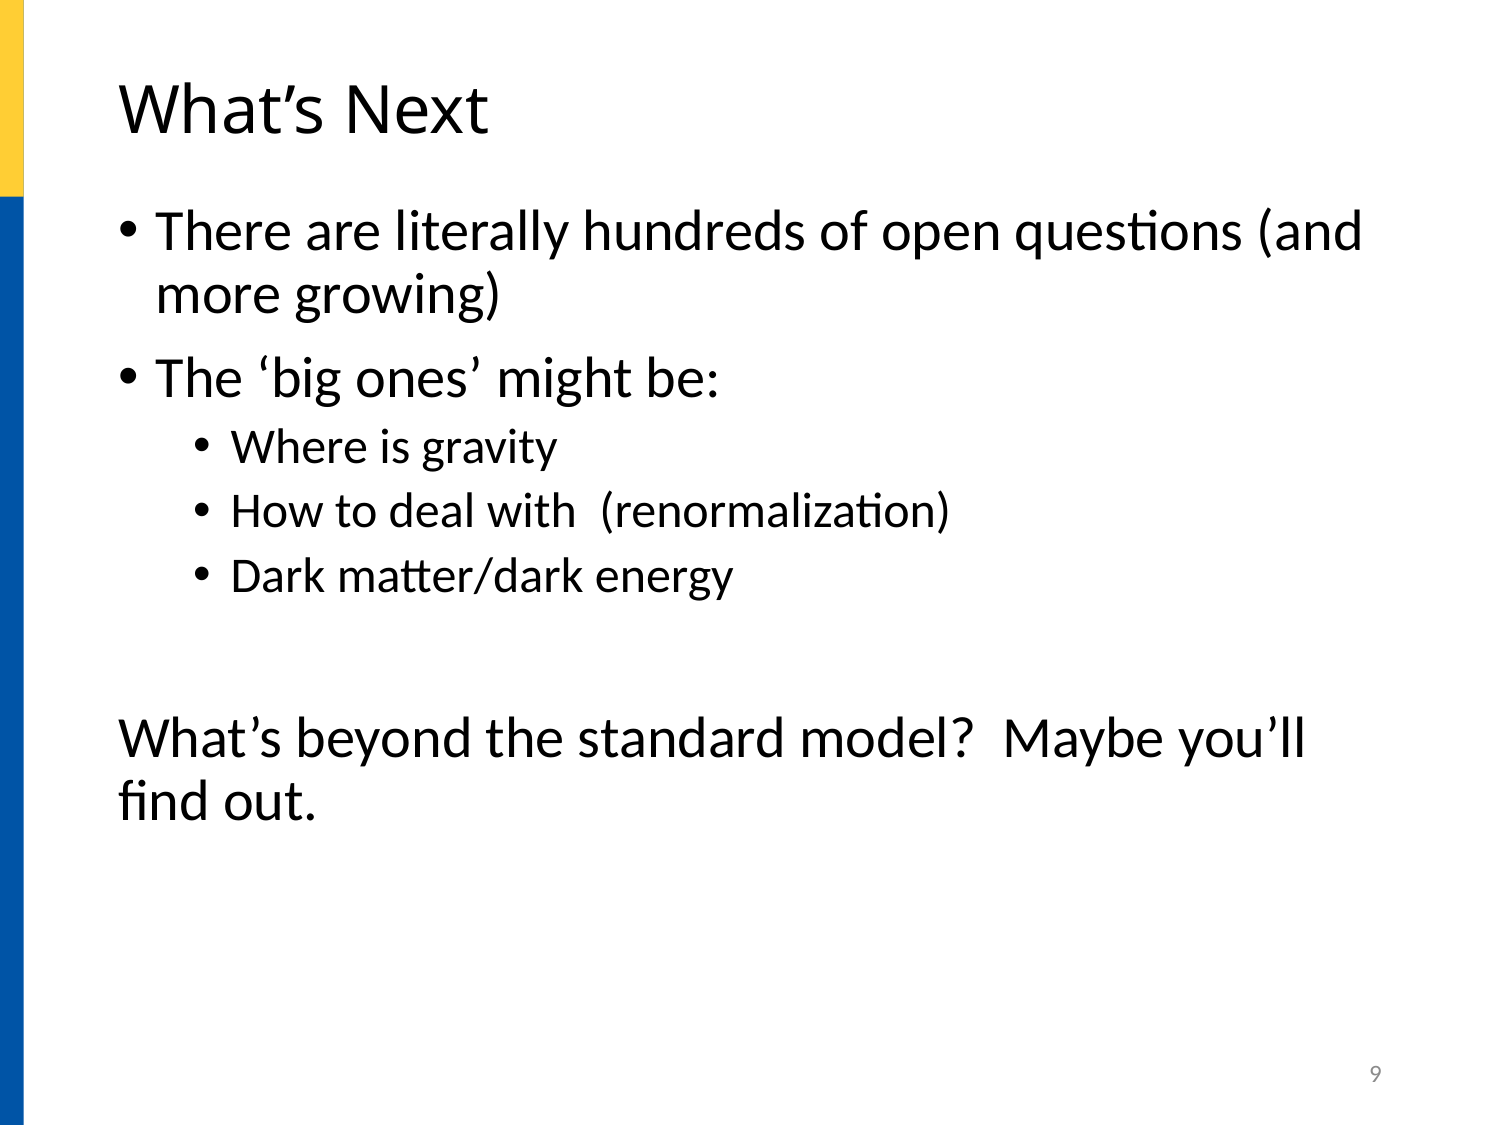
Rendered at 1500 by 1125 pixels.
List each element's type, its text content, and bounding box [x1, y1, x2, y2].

slide_number 9 [1059, 1042, 1397, 1103]
title What’s Next [103, 59, 1397, 165]
